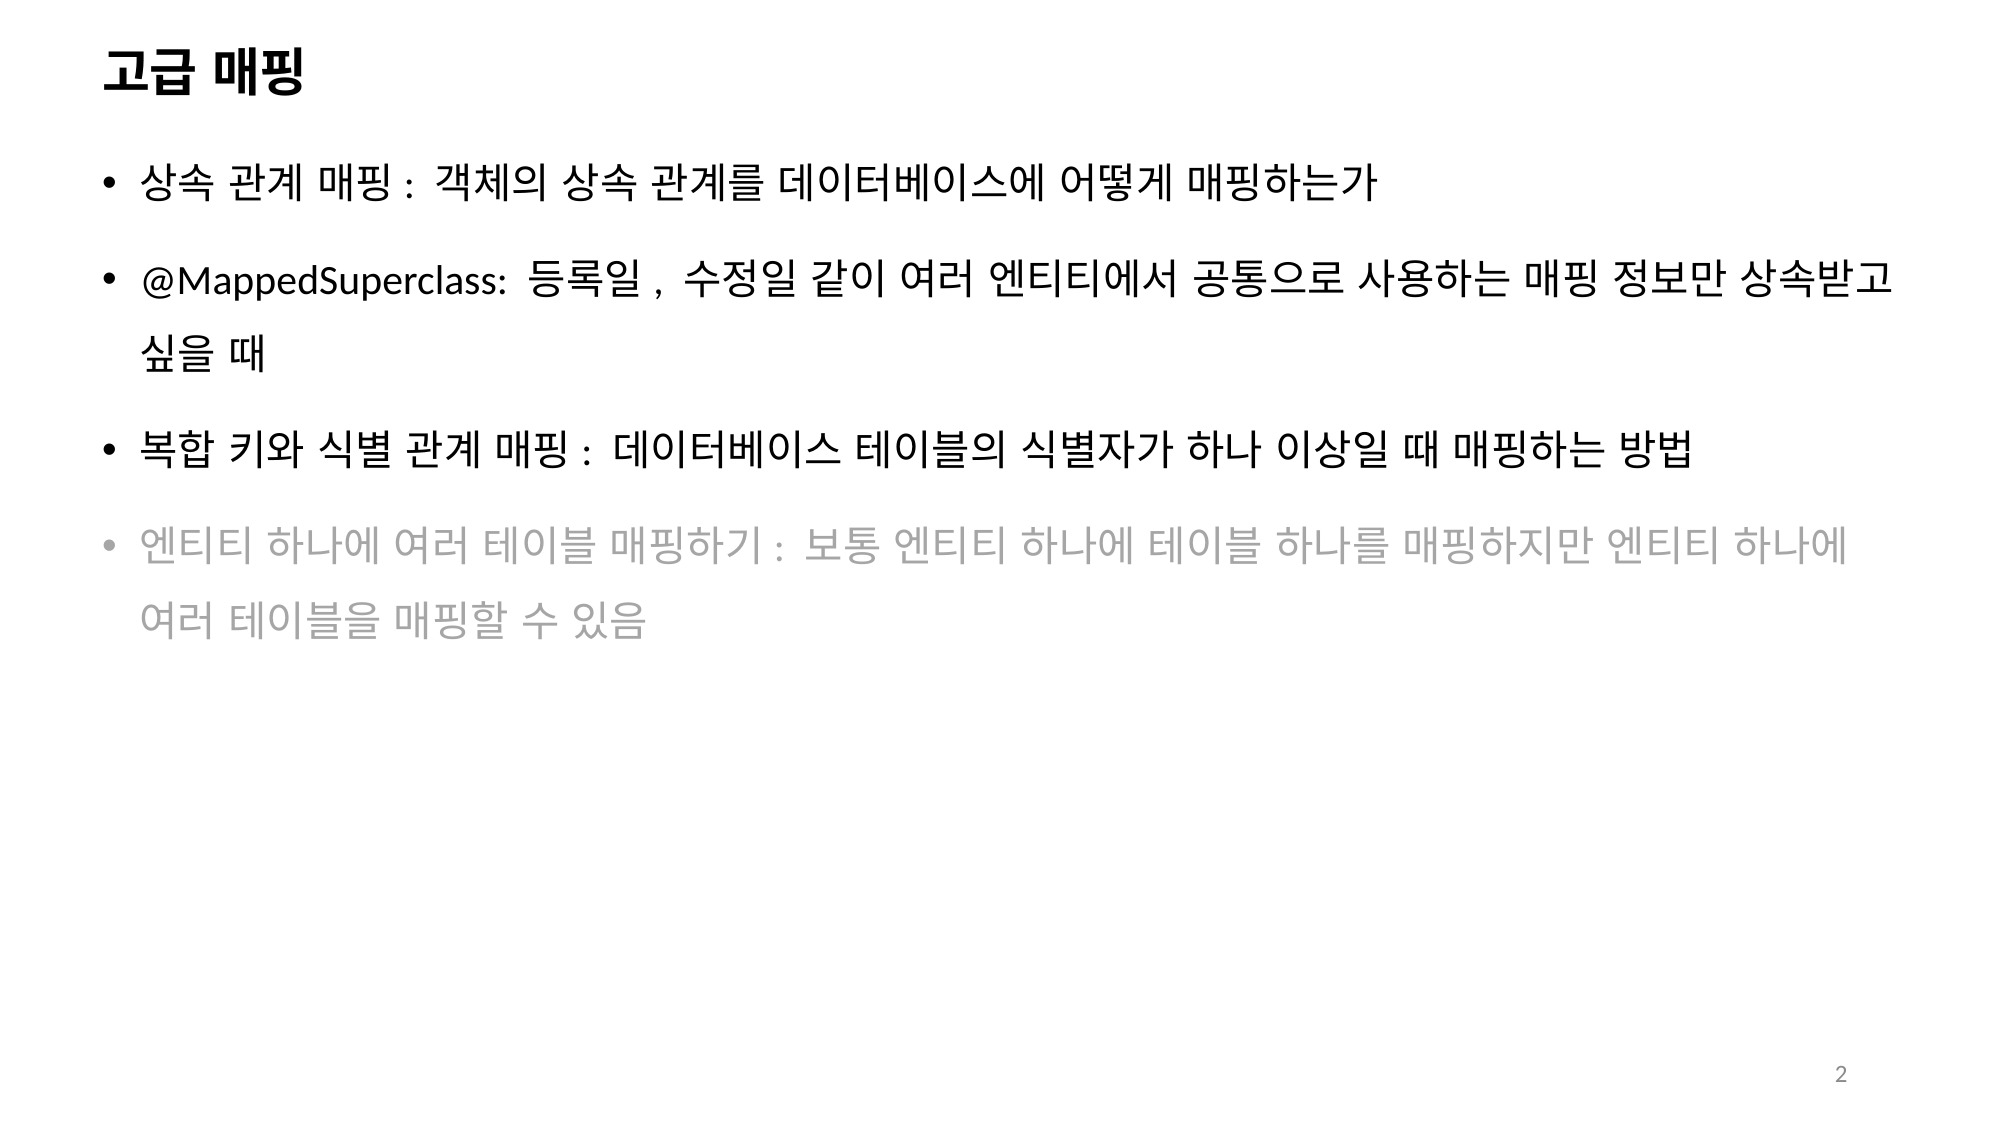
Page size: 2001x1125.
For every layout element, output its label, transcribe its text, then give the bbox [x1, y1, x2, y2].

list 상속 관계 매핑: 객체의 상속 관계를 데이터베이스에 어떻게 매핑하는가 @MappedSuperclass: 등록일, 수정일 같이 여러 엔티티에서 공통으로 사용하는 매핑 정보만 상속받고 싶을 때 복합 키와 식별 관계 매핑: 데이터베이스 테이블의 식별자가 하나 이상일 때 매핑하는 방법 엔티티 하나에 여러 테이블 매핑하기: 보통 엔티티 하나에 테이블 하나를 매핑하지만 엔티티 하나에 여러 테이블을 매핑할 수 있음 [87, 124, 1946, 1091]
slide_number 2 [1412, 1042, 1863, 1103]
title 고급 매핑 [87, 26, 1812, 83]
